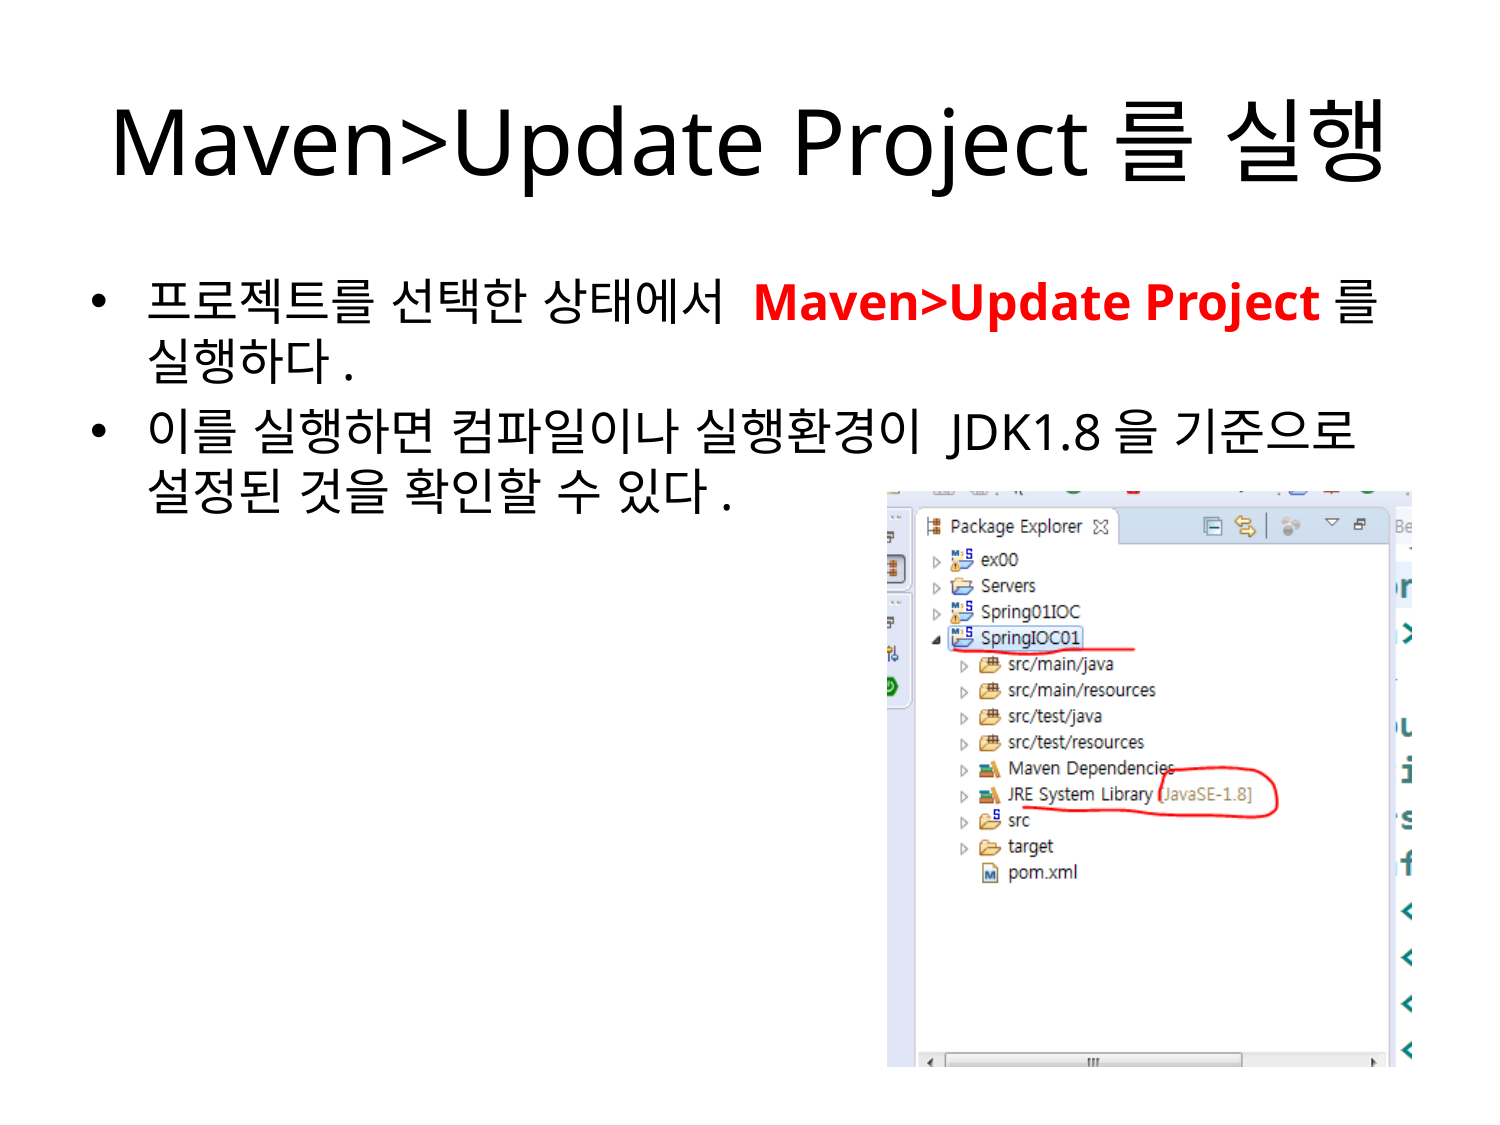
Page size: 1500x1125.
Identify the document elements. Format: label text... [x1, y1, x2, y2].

list 프로젝트를 선택한 상태에서 Maven>Update Project를 실행하다. 이를 실행하면 컴파일이나 실행환경이 JDK1.8을 기준으로 설정된 것을 확인할 수 있다. [75, 262, 1425, 1005]
picture [887, 491, 1412, 1067]
title Maven>Update Project를 실행 [75, 45, 1425, 233]
